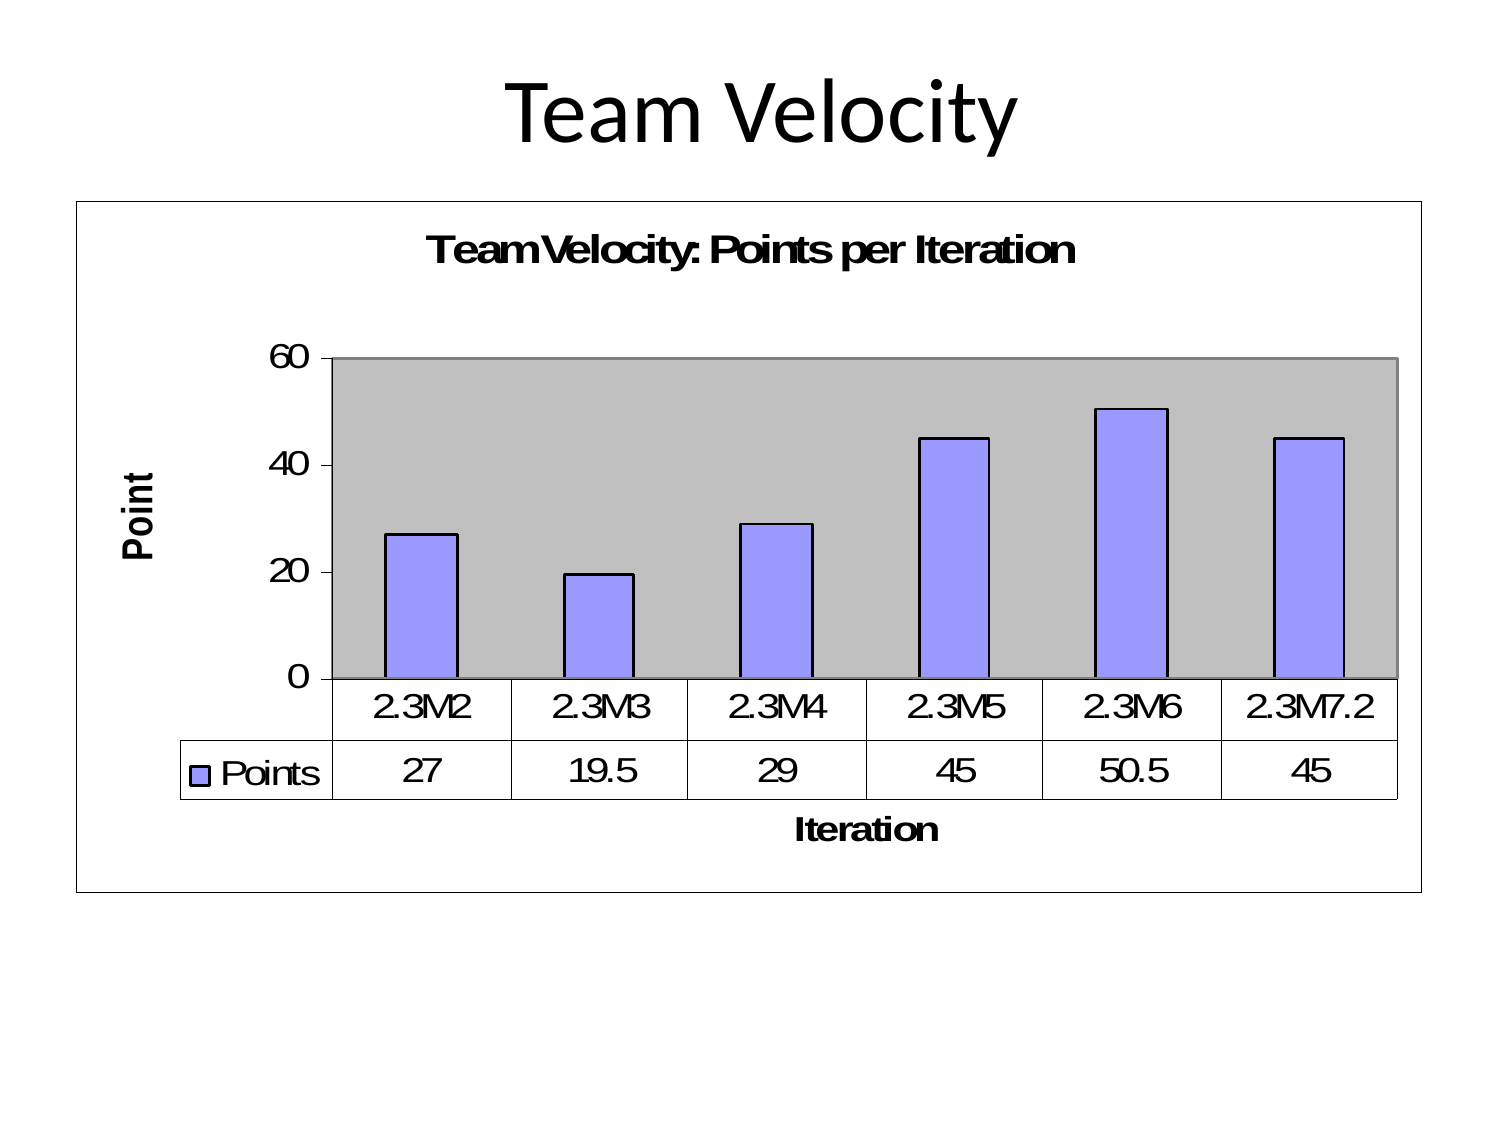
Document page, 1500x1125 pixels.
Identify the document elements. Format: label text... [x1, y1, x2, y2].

text_box Team Velocity [87, 12, 1438, 187]
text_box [62, 187, 1438, 906]
